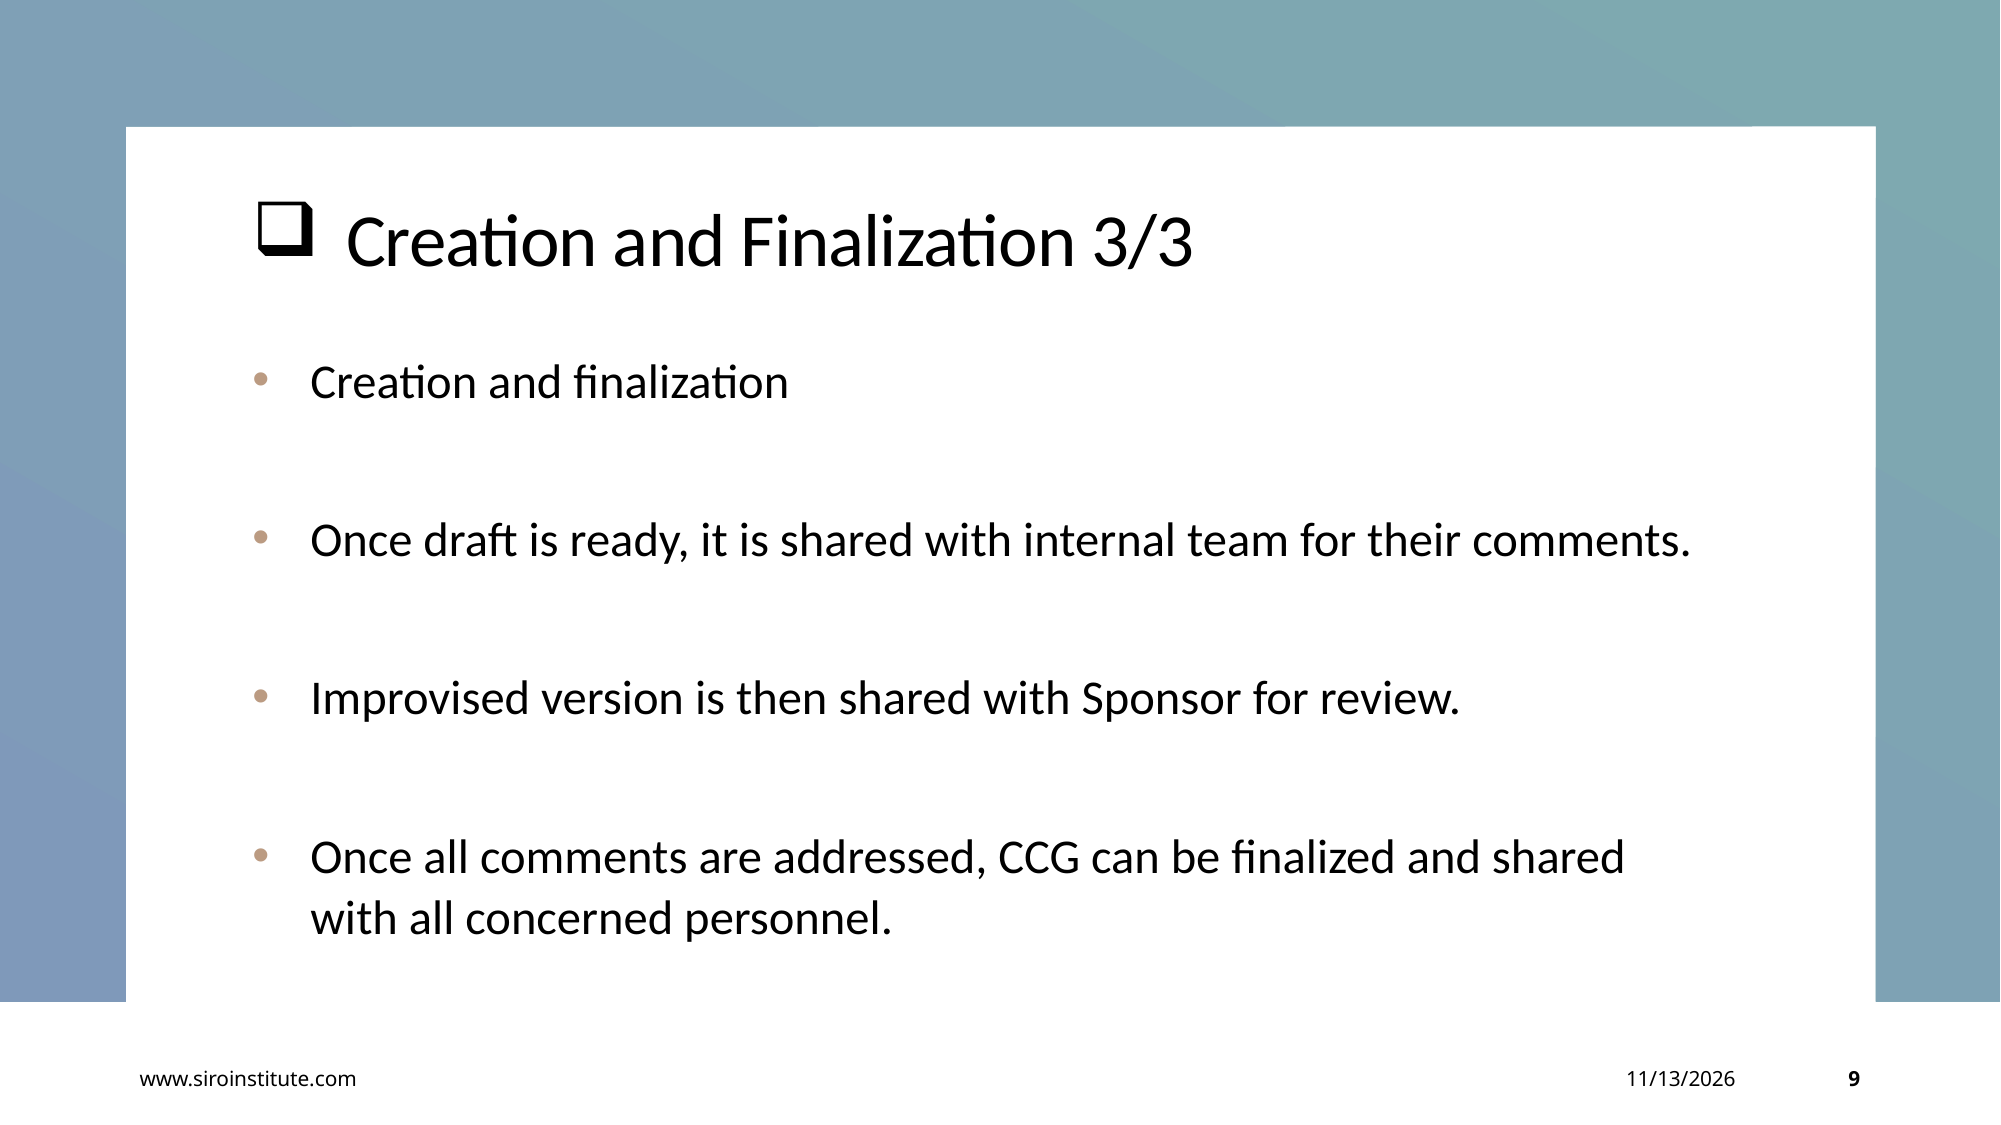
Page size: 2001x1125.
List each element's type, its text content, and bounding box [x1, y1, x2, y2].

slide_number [1444, 1050, 1751, 1110]
list Creation and finalization Once draft is ready, it is shared with internal team for their comments. Improvised version is then shared with Sponsor for review. Once all comments are addressed, CCG can be finalized and shared with all concerned personnel. [237, 339, 1738, 1005]
footer www.siroinstitute.com [124, 1050, 1125, 1110]
title Creation and Finalization 3/3 [237, 190, 1738, 339]
slide_number 9 [1788, 1050, 1875, 1110]
